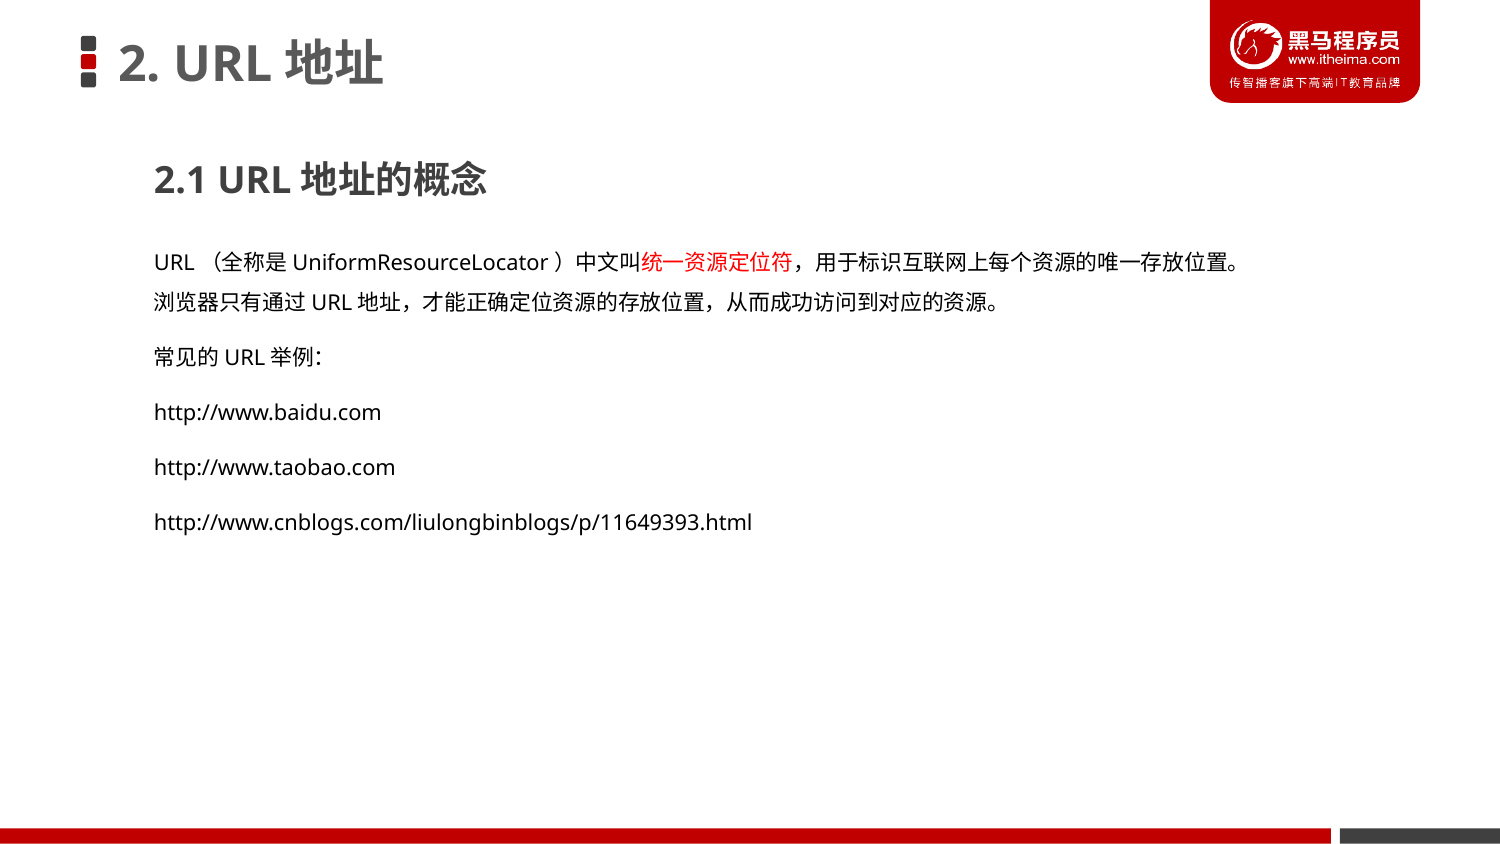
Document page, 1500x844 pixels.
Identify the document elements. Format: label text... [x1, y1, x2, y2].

title 2. URL地址 [103, 0, 1209, 130]
list URL（全称是UniformResourceLocator）中文叫统一资源定位符，用于标识互联网上每个资源的唯一存放位置。浏览器只有通过URL地址，才能正确定位资源的存放位置，从而成功访问到对应的资源。 常见的URL举例： http://www.baidu.com http://www.taobao.com http://www.cnblogs.com/liulongbinblogs/p/11649393.html [139, 228, 1245, 635]
picture [1211, 11, 1419, 97]
list 2.1 URL地址的概念 [139, 153, 1209, 228]
